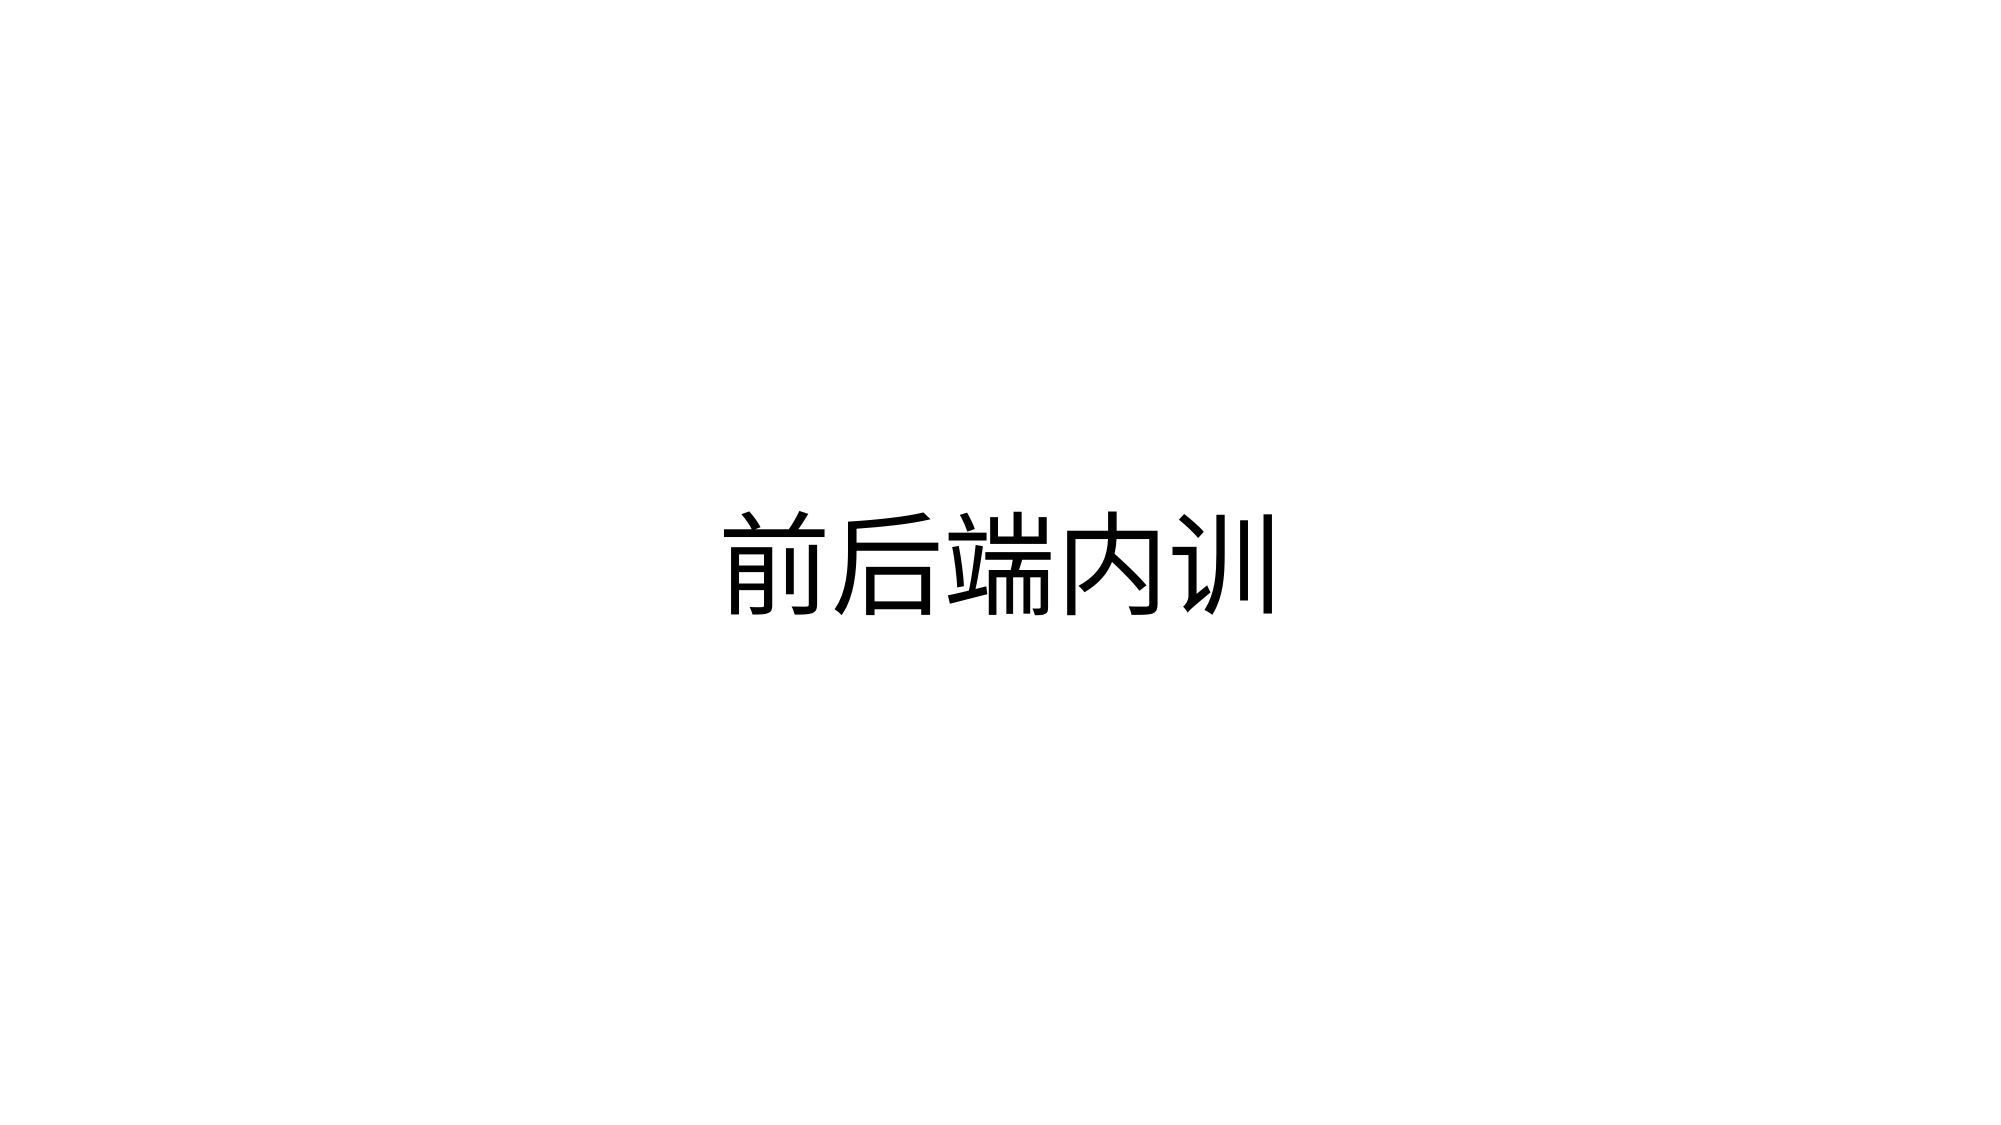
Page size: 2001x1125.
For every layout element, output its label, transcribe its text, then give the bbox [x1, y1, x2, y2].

text_box 前后端内训 [703, 486, 1297, 637]
